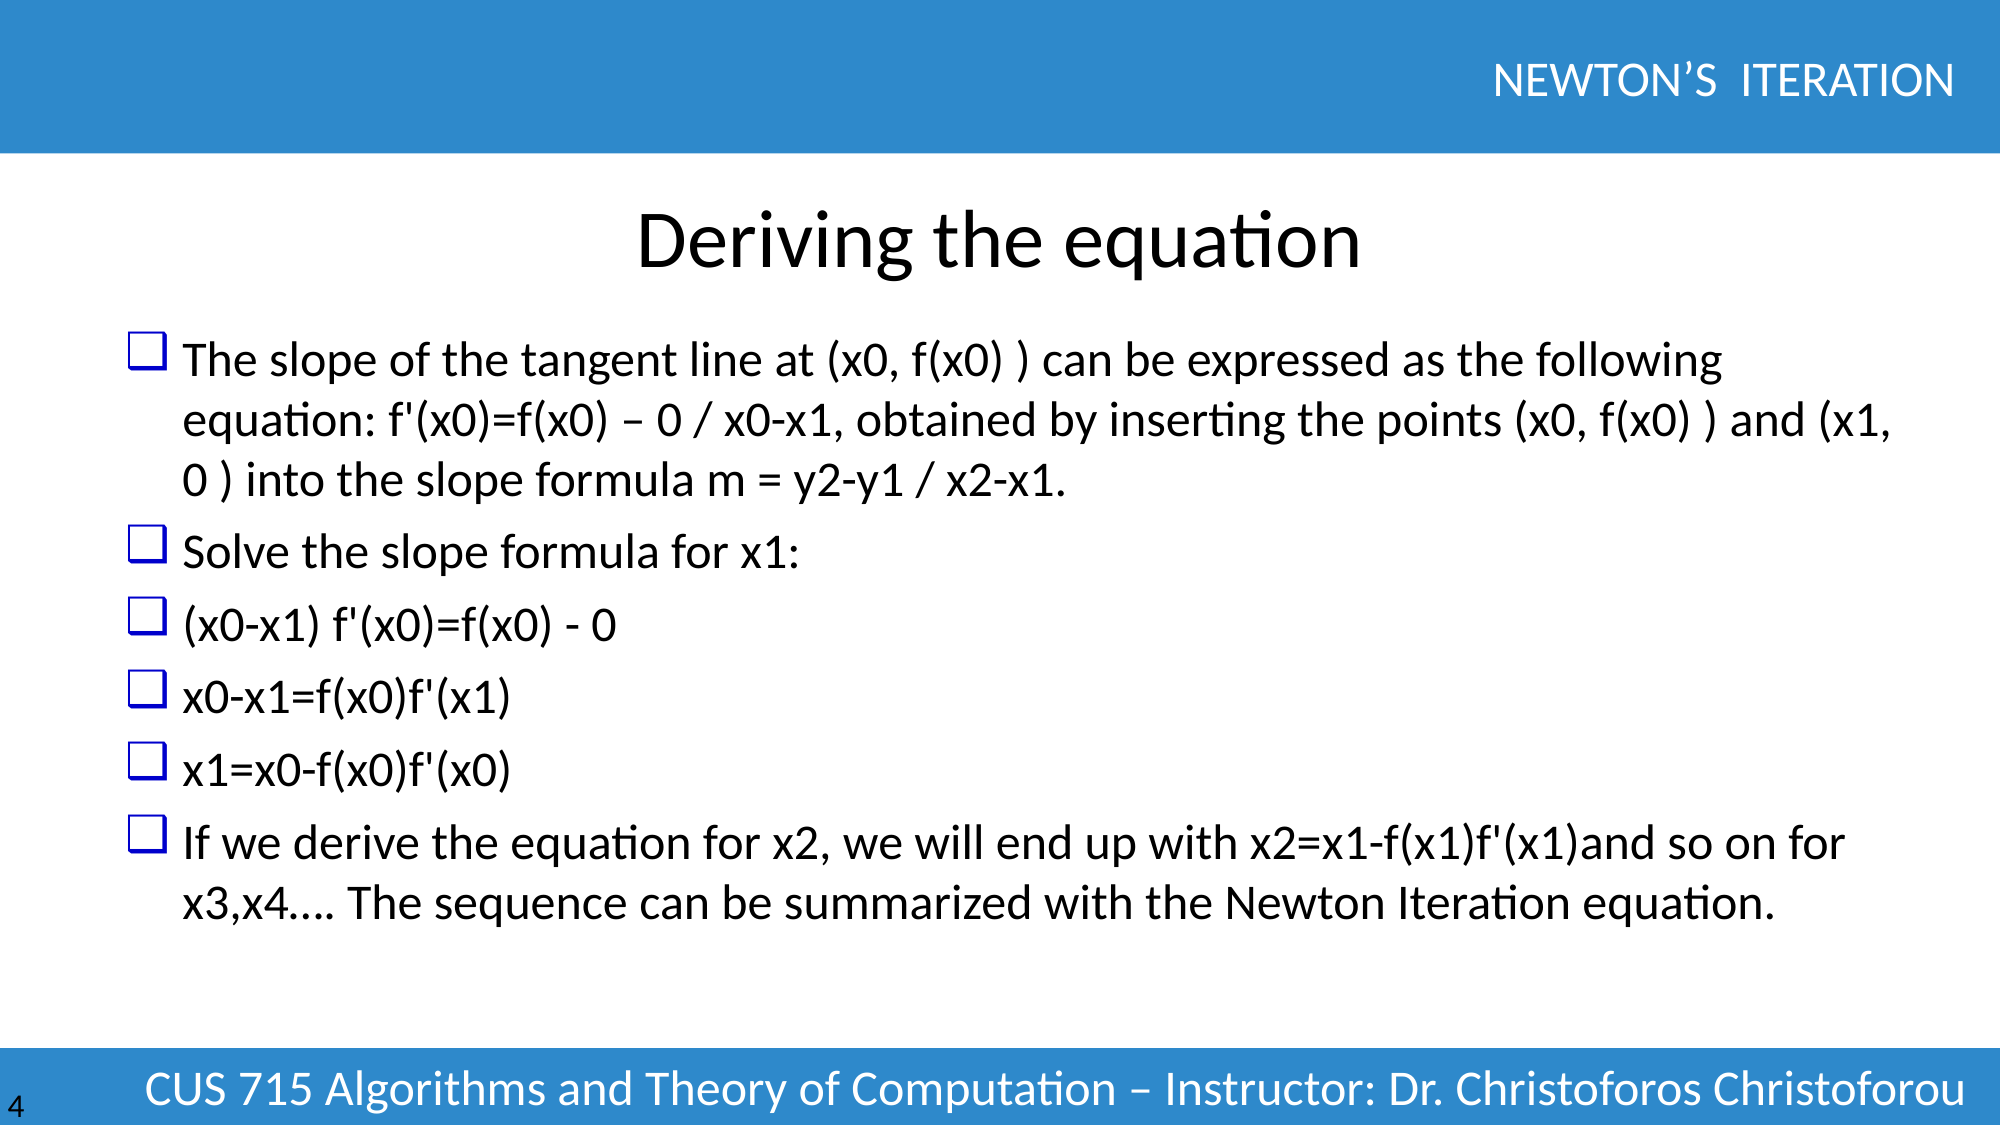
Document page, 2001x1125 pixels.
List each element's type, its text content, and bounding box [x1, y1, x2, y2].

list The slope of the tangent line at (x0, f(x0) ) can be expressed as the following equation: f'(x0)=f(x0) – 0 / x0-x1, obtained by inserting the points (x0, f(x0) ) and (x1, 0 ) into the slope formula m = y2-y1 / x2-x1. Solve the slope formula for x1: (x0-x1) f'(x0)=f(x0) - 0 x0-x1=f(x0)f'(x1) x1=x0-f(x0)f'(x0) If we derive the equation for x2, we will end up with x2=x1-f(x1)f'(x1)and so on for x3,x4…. The sequence can be summarized with the Newton Iteration equation. [99, 318, 1925, 1005]
title Deriving the equation [67, 180, 1933, 292]
slide_number 4 [0, 1077, 35, 1125]
